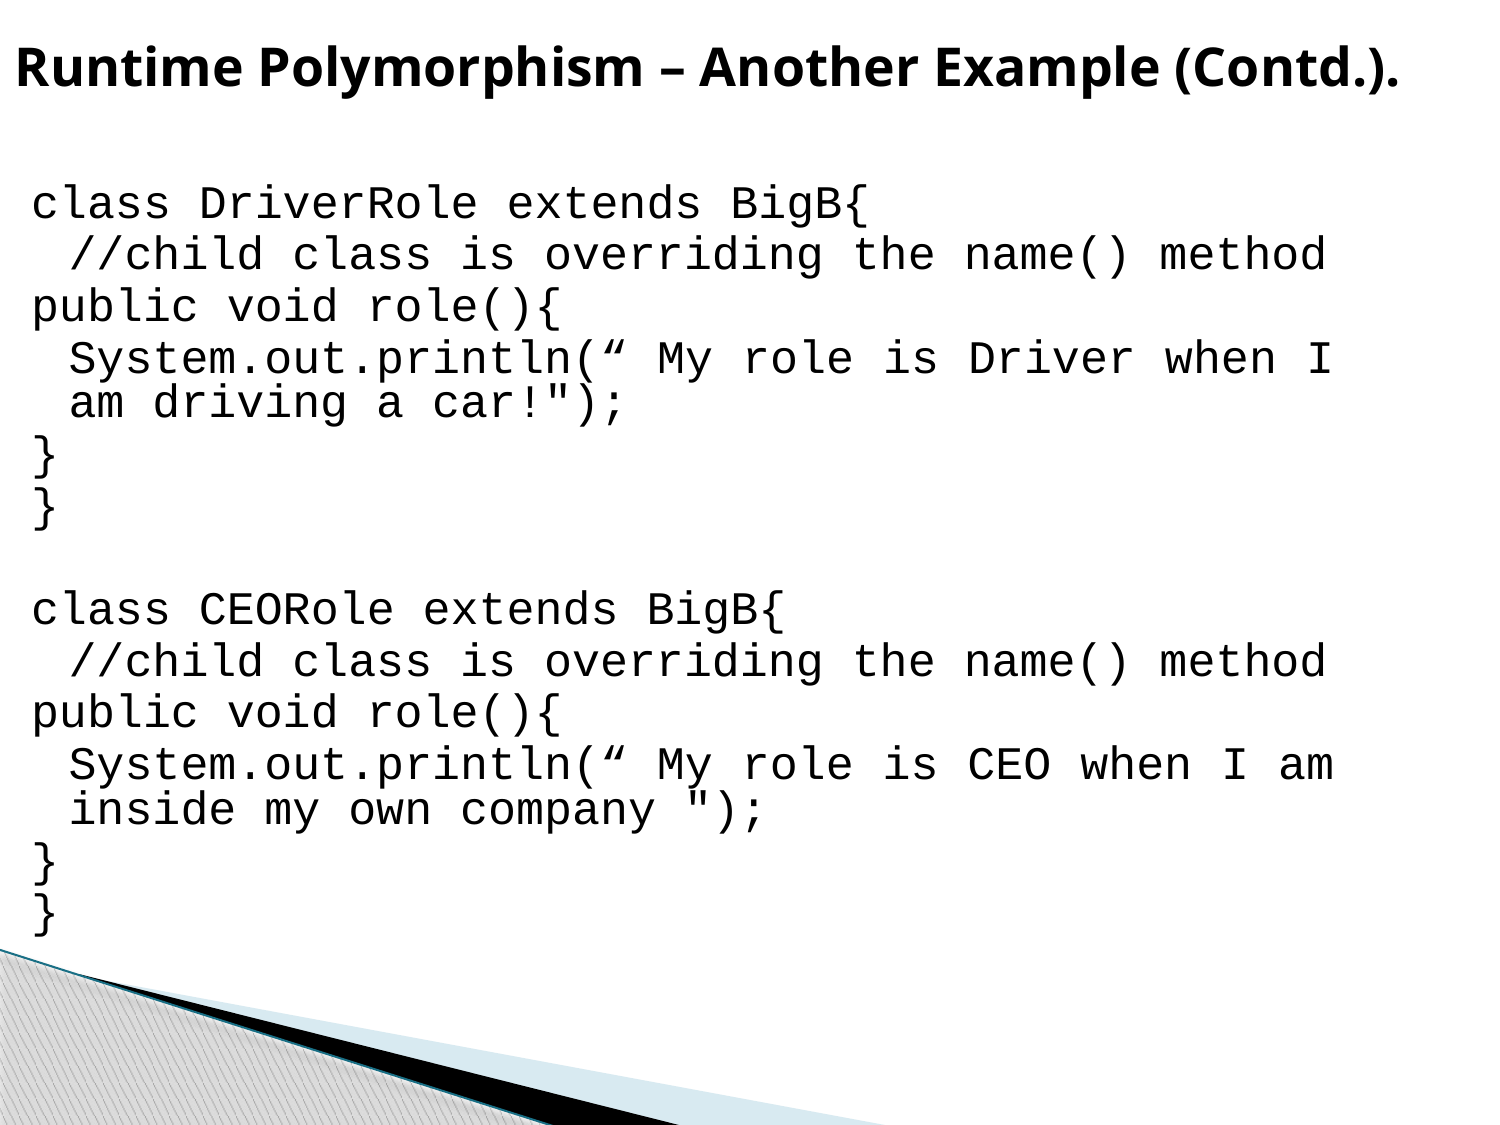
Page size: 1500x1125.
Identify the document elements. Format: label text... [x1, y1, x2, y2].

title Runtime Polymorphism – Another Example (Contd.). [0, 24, 1500, 106]
list class DriverRole extends BigB{ //child class is overriding the name() method public void role(){ System.out.println(“ My role is Driver when I am driving a car!"); } } class CEORole extends BigB{ //child class is overriding the name() method public void role(){ System.out.println(“ My role is CEO when I am inside my own company "); } } [0, 174, 1350, 1017]
